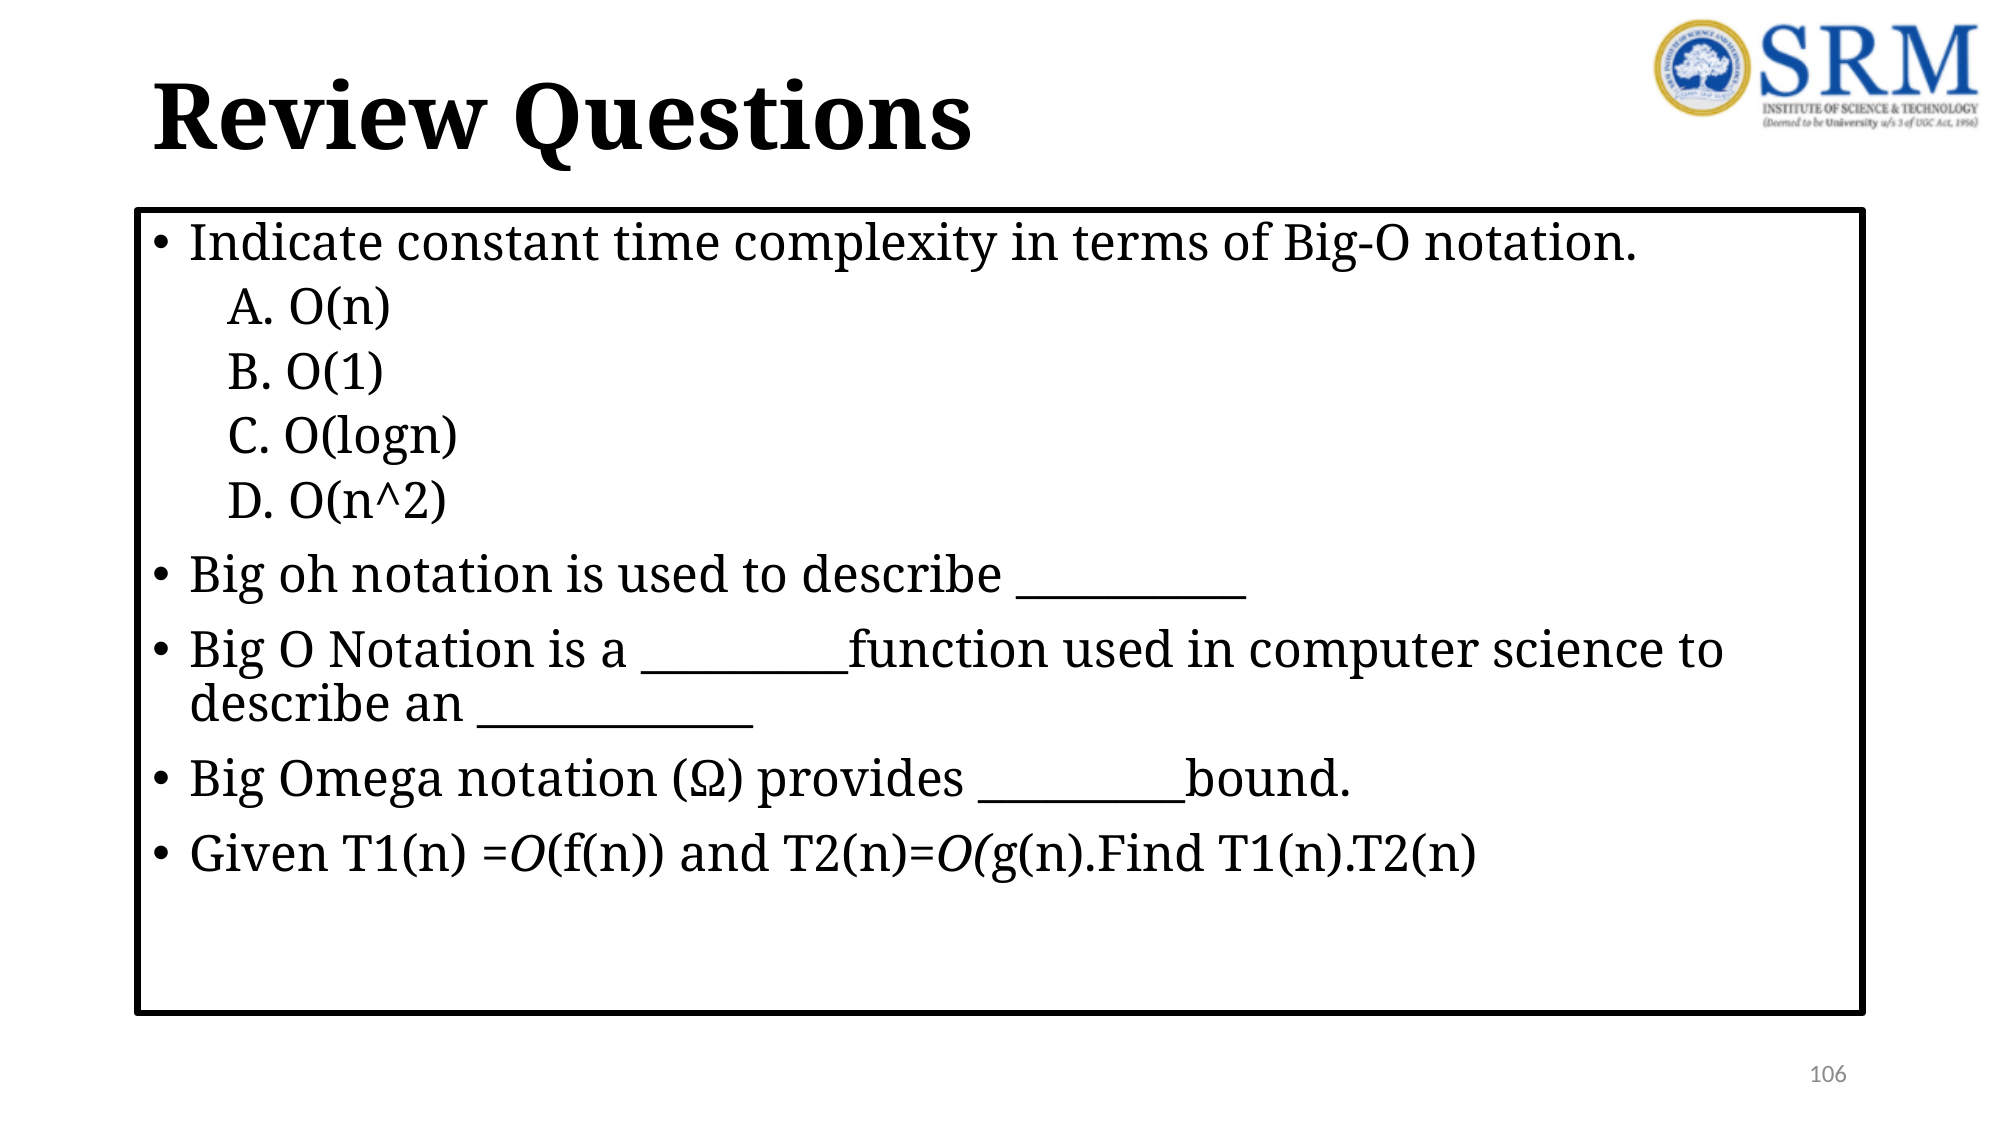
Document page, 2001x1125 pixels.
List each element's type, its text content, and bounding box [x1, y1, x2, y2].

title Review Questions [137, 59, 1863, 180]
list Indicate constant time complexity in terms of Big-O notation. A. O(n) B. O(1) C. O(logn) D. O(n^2) Big oh notation is used to describe __________ Big O Notation is a _________function used in computer science to describe an ____________ Big Omega notation (Ω) provides _________bound. Given T1(n) =O(f(n)) and T2(n)=O(g(n).Find T1(n).T2(n) [137, 209, 1863, 1014]
slide_number 106 [1412, 1042, 1863, 1103]
picture [1651, 0, 2000, 151]
